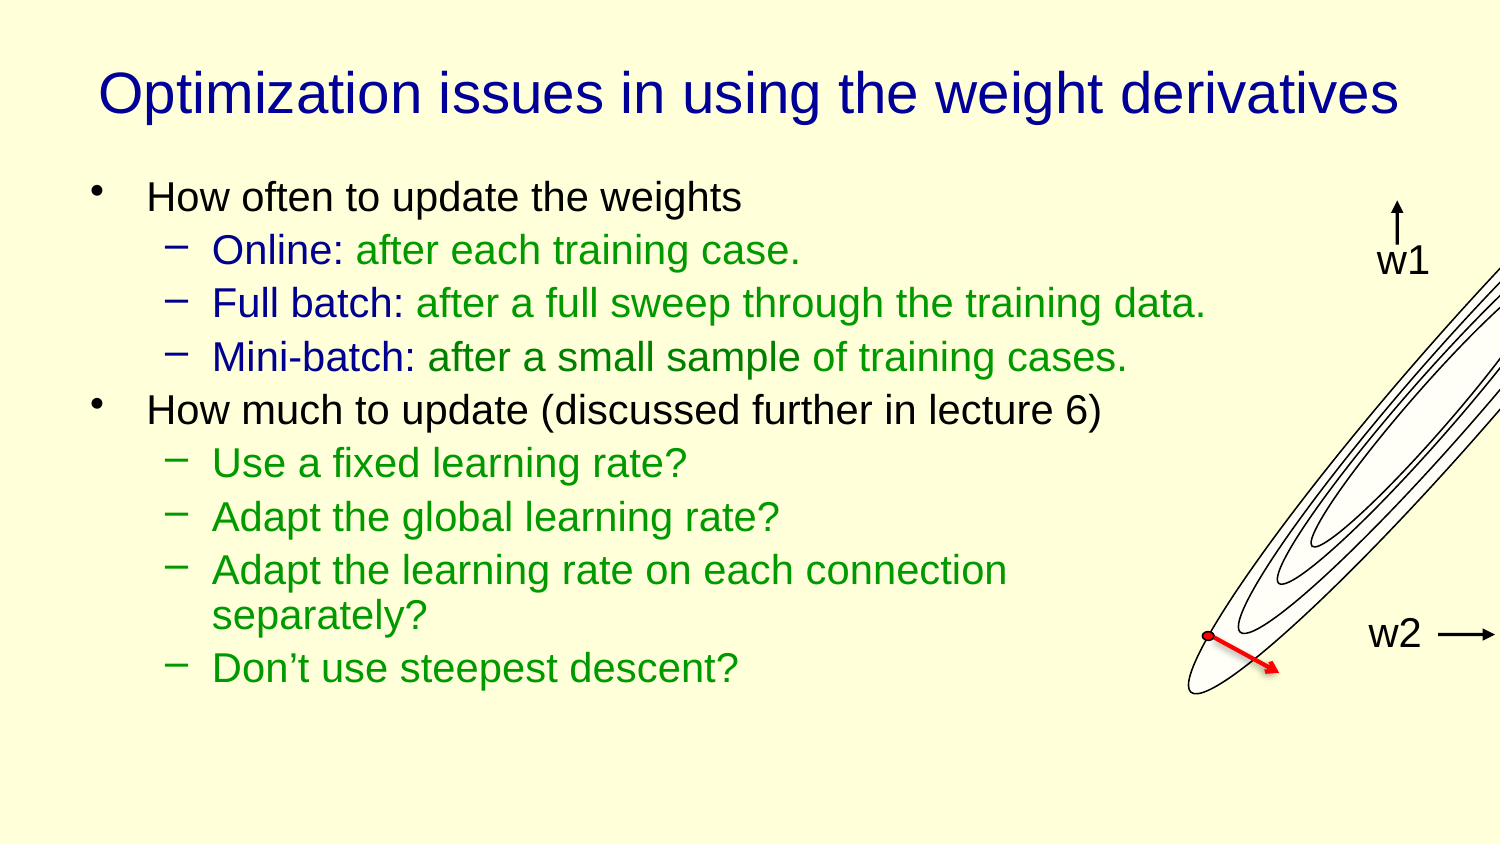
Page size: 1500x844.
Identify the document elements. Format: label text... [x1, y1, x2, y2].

text_box w2 [1353, 598, 1437, 664]
text_box [1188, 640, 1225, 694]
text_box [1277, 295, 1500, 585]
text_box [1202, 631, 1214, 641]
list How often to update the weights Online: after each training case. Full batch: after a full sweep through the training data. Mini-batch: after a small sample of training cases. How much to update (discussed further in lecture 6) Use a fixed learning rate? Adapt the global learning rate? Adapt the learning rate on each connection separately? Don’t use steepest descent? [75, 167, 1241, 725]
text_box [1238, 282, 1500, 634]
text_box [1391, 200, 1404, 245]
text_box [1213, 637, 1280, 674]
text_box [1311, 307, 1500, 547]
text_box [1438, 628, 1495, 641]
title Optimization issues in using the weight derivatives [75, 20, 1425, 161]
text_box [1211, 268, 1500, 637]
text_box w1 [1362, 225, 1446, 291]
